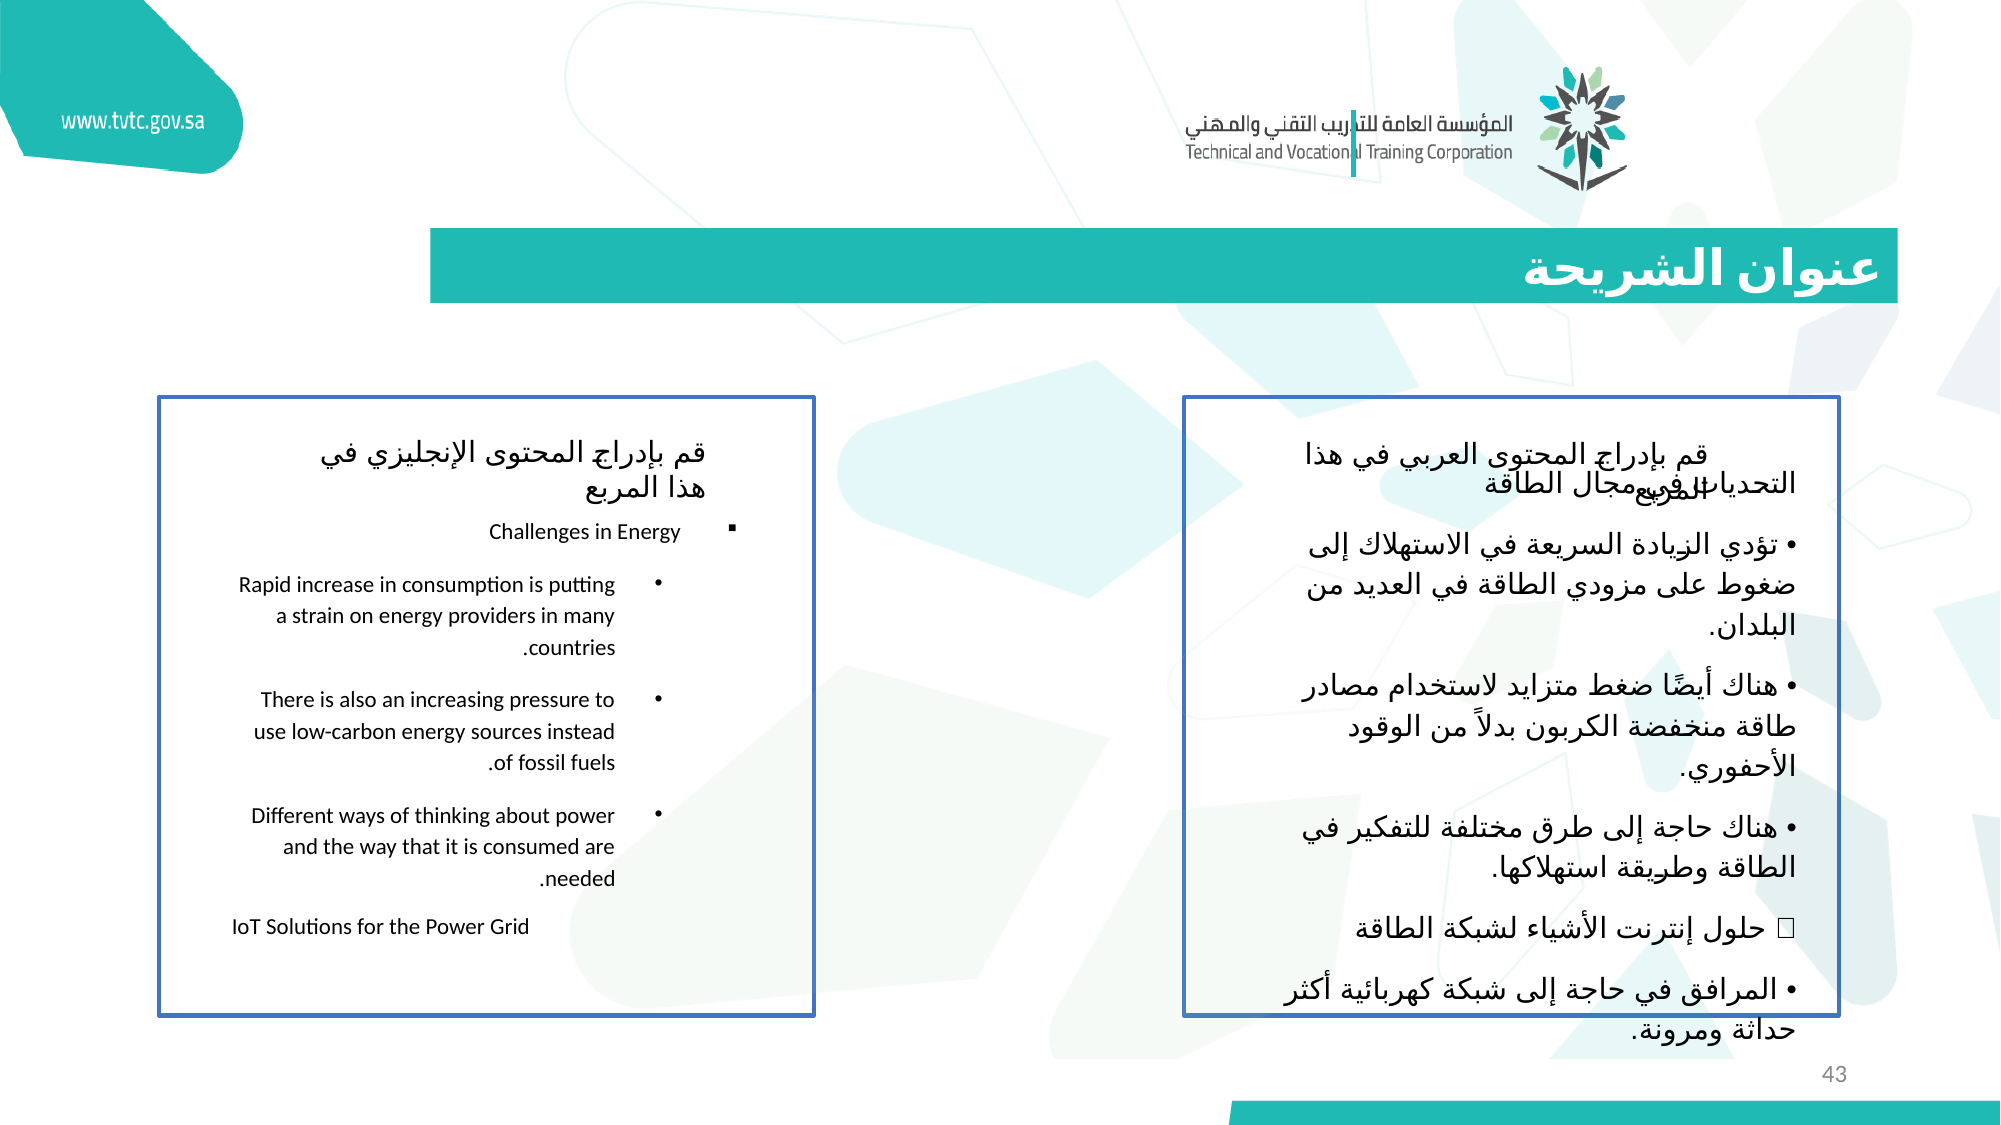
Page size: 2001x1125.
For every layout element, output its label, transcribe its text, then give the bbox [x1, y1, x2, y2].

slide_number 43 [1696, 1068, 1863, 1099]
picture [0, 0, 2000, 1125]
